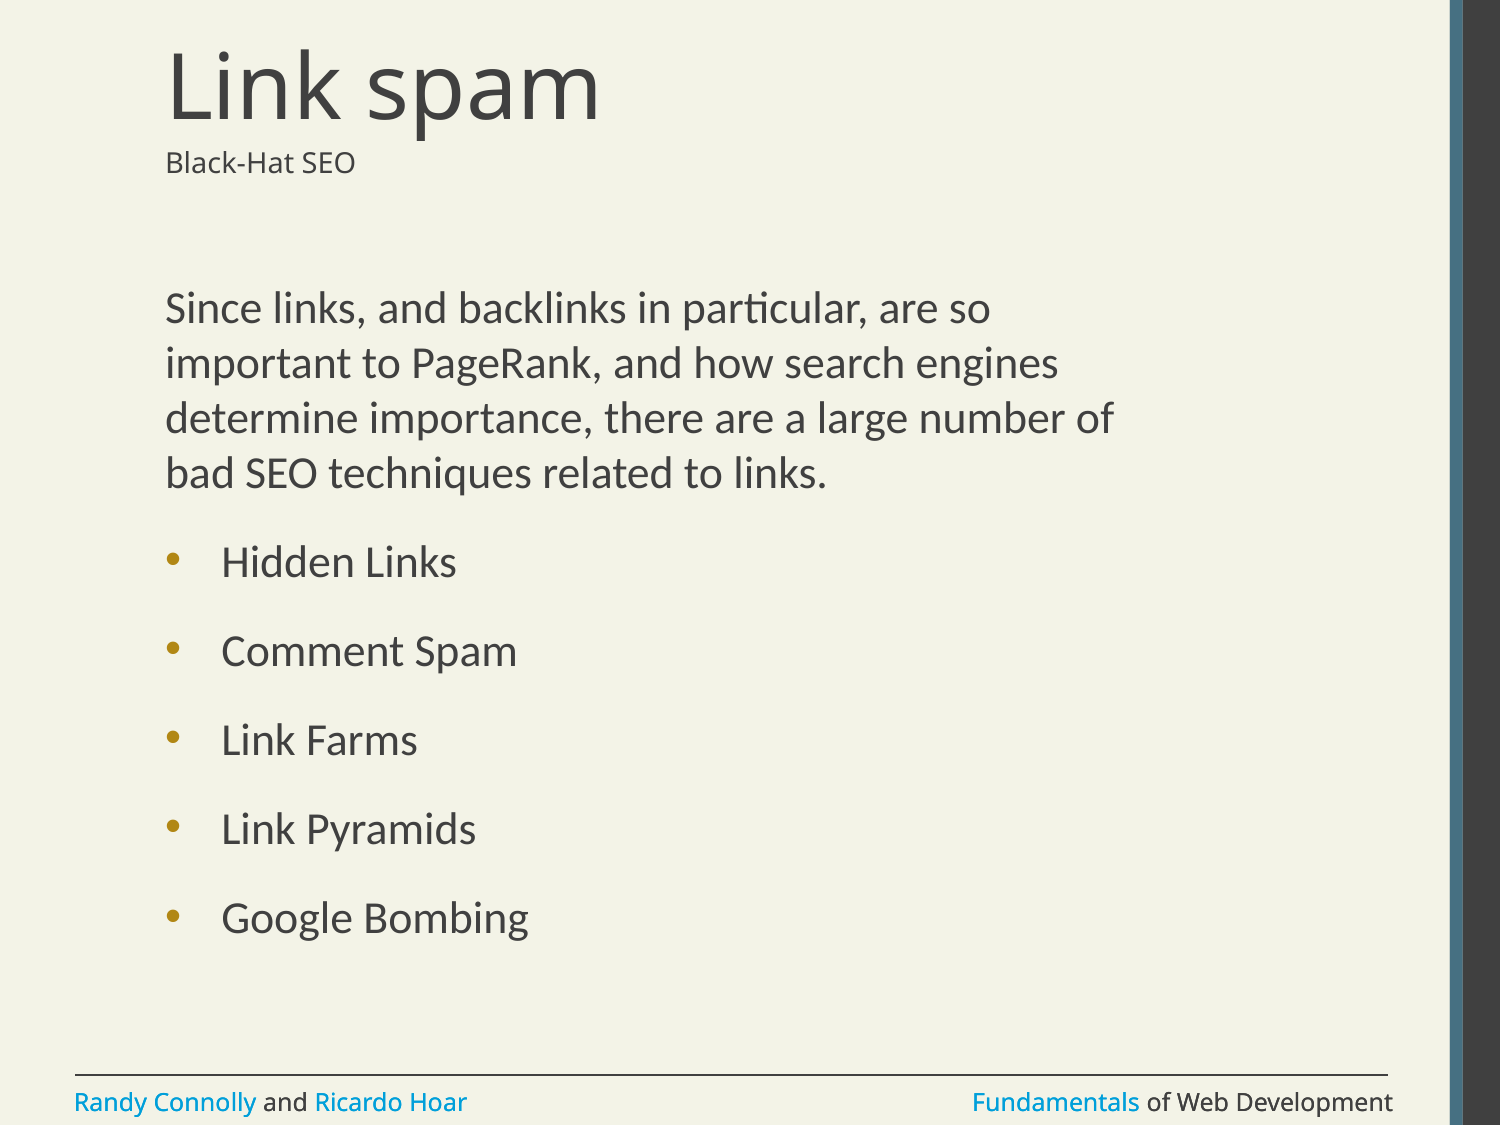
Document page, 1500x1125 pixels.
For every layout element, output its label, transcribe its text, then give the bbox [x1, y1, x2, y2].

title Link spam [150, 20, 1425, 188]
list Since links, and backlinks in particular, are so important to PageRank, and how search engines determine importance, there are a large number of bad SEO techniques related to links. Hidden Links Comment Spam Link Farms Link Pyramids Google Bombing [150, 270, 1200, 1013]
list Black-Hat SEO [150, 137, 1200, 188]
